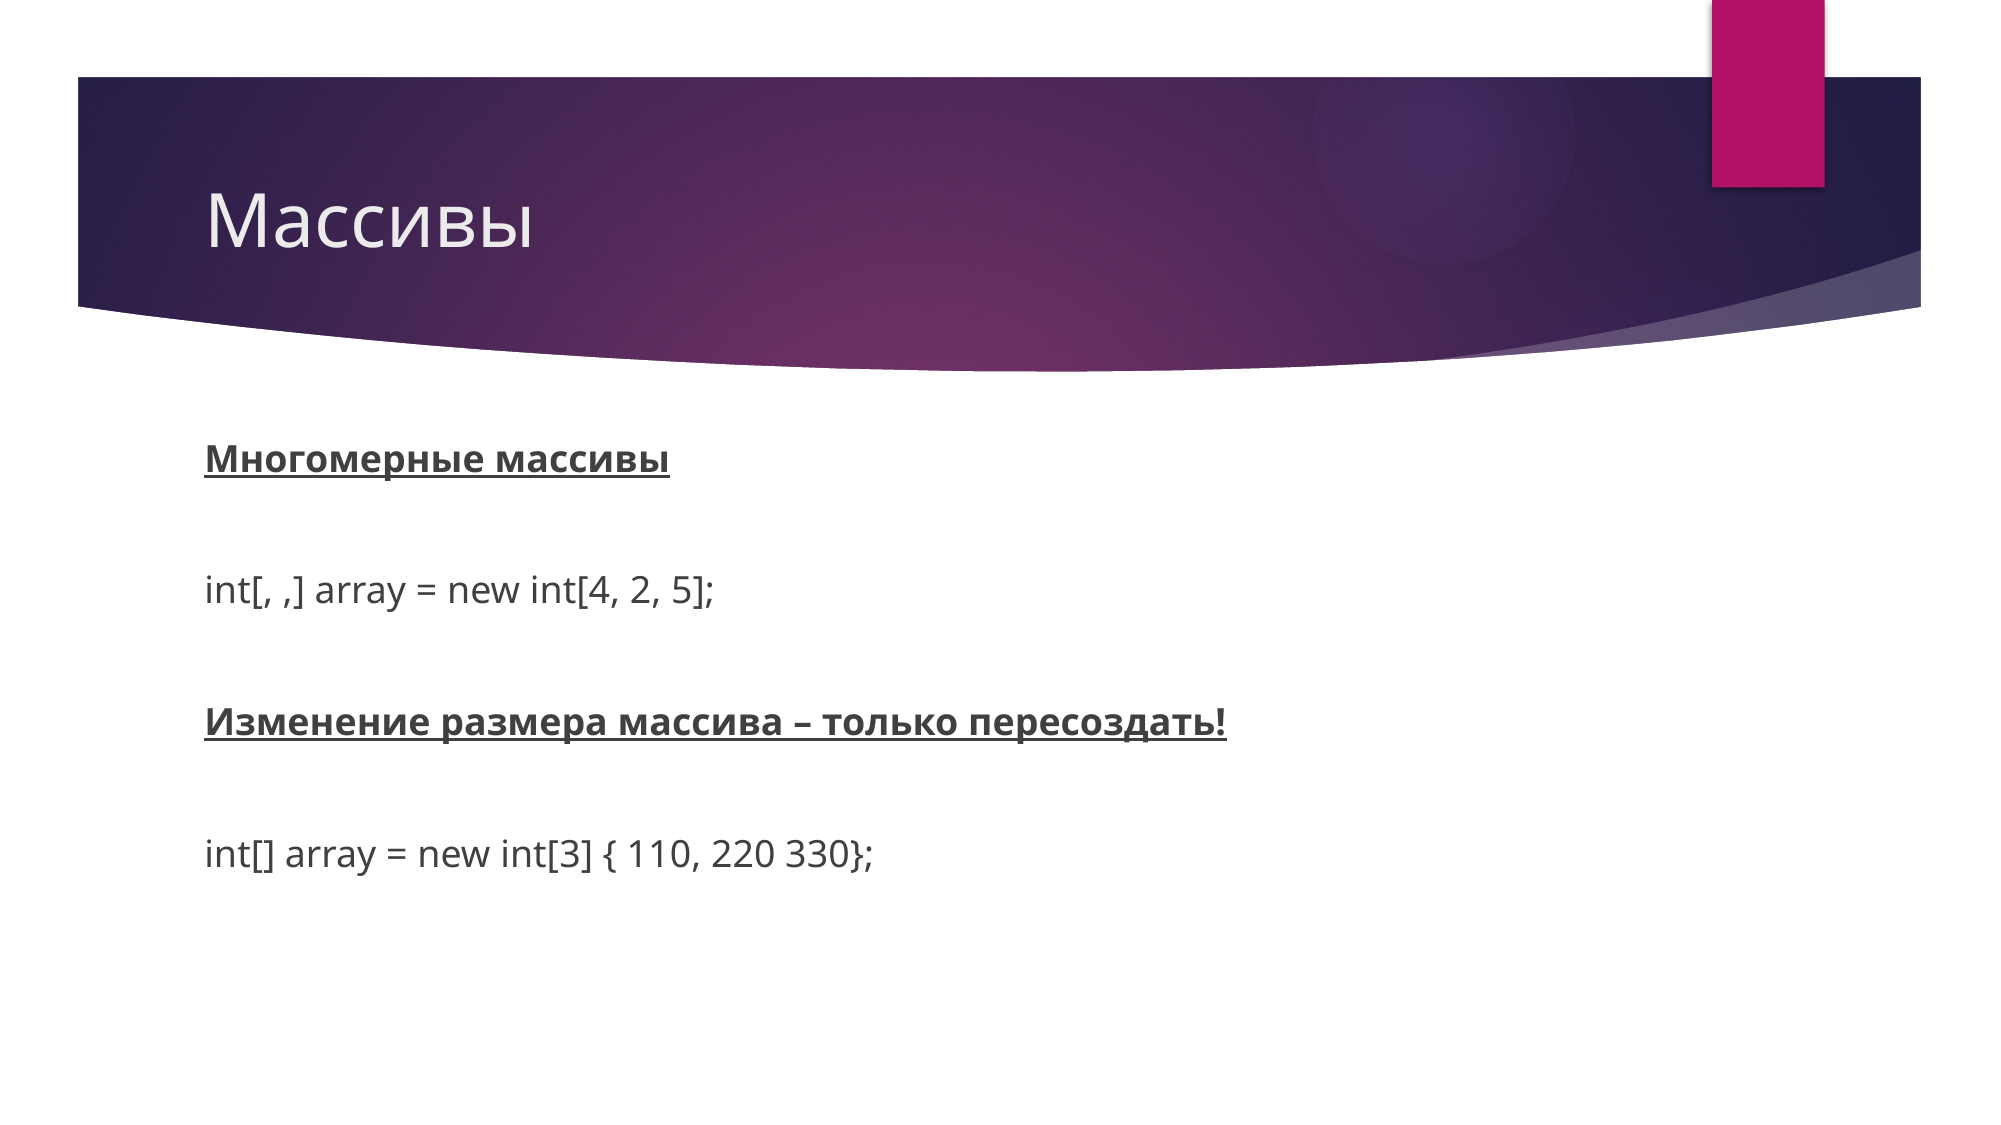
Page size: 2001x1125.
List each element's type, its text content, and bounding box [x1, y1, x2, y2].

list Многомерные массивы int[, ,] array = new int[4, 2, 5]; Изменение размера массива – только пересоздать! int[] array = new int[3] { 110, 220 330}; [189, 427, 1638, 988]
title Массивы [189, 159, 1627, 276]
